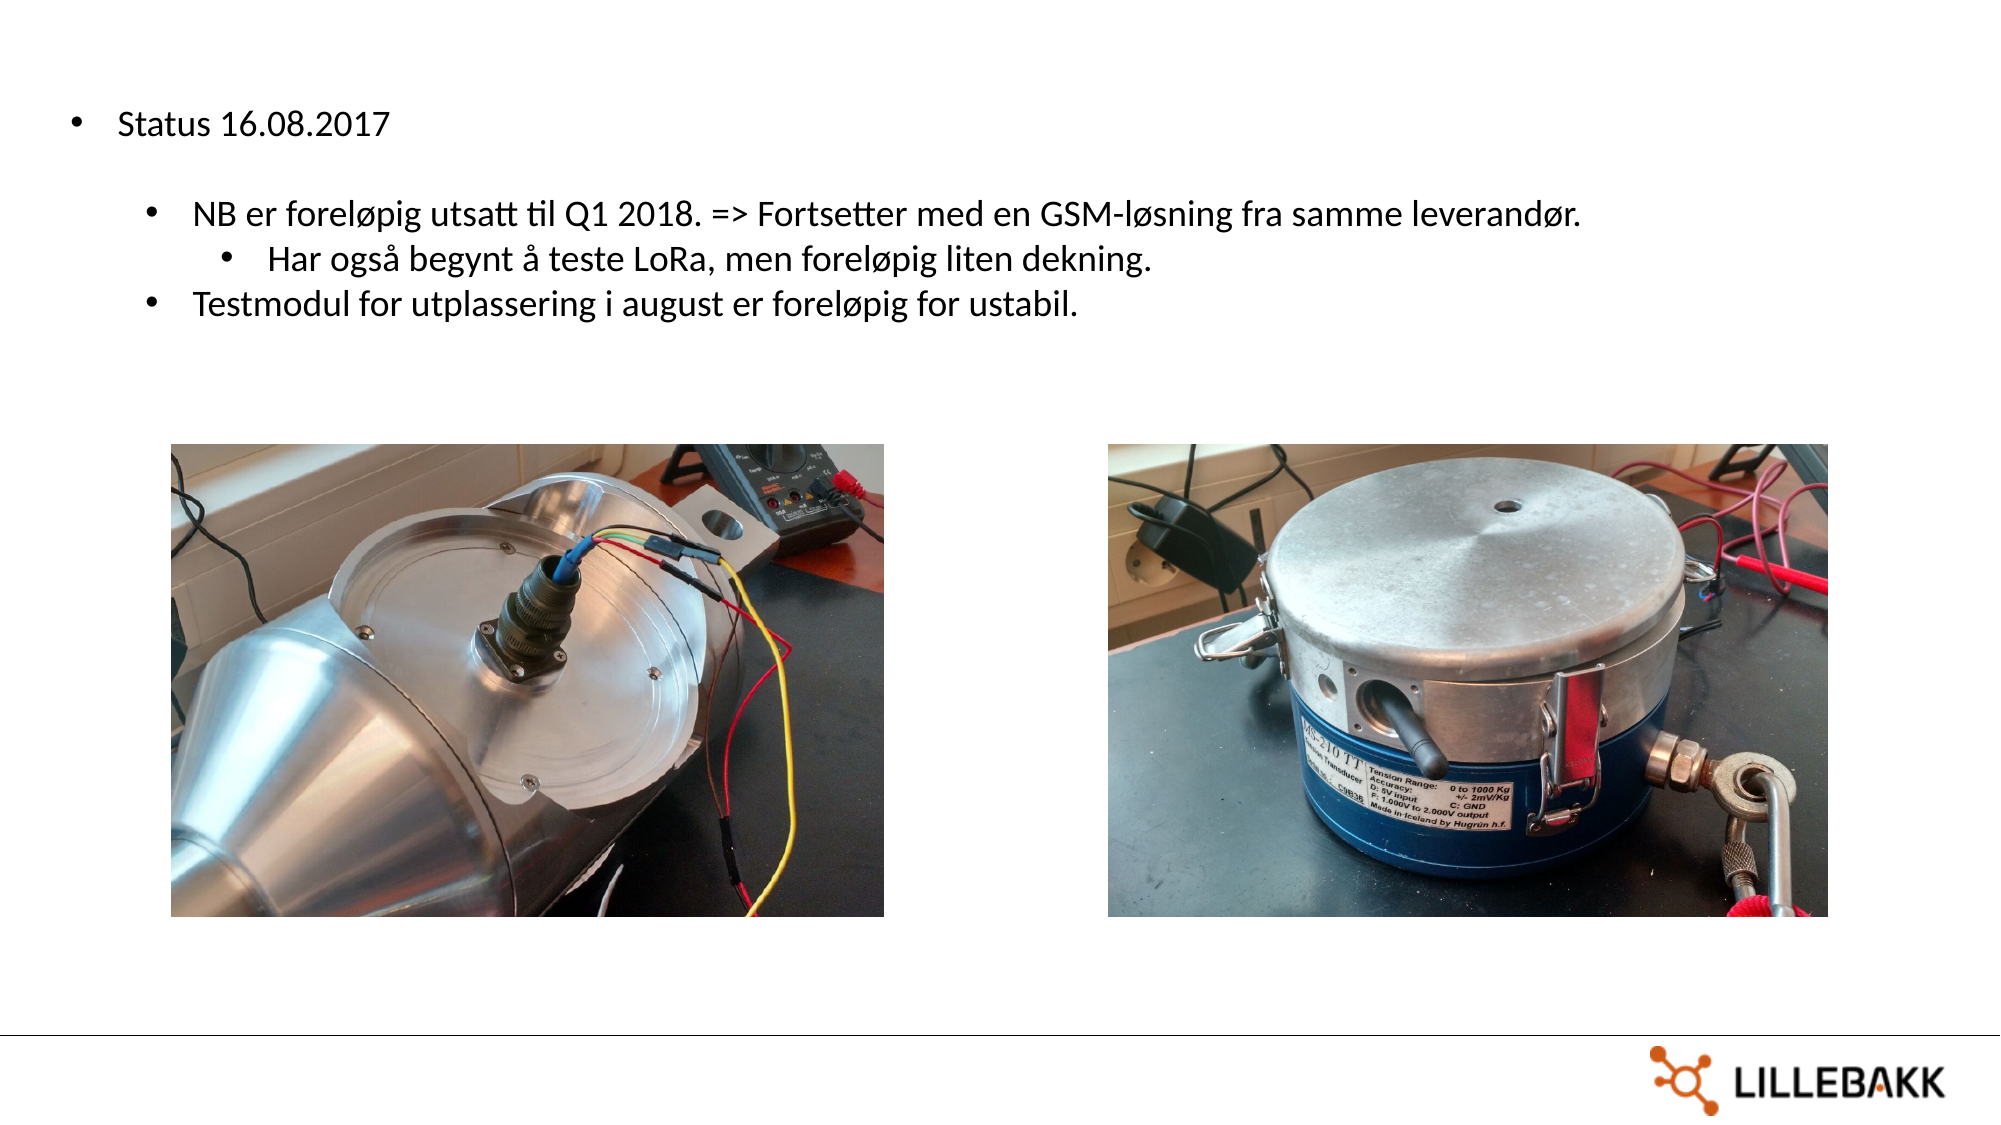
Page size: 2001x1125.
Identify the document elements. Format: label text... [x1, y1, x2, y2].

picture [1650, 1046, 1947, 1116]
picture [171, 444, 884, 917]
text_box Status 16.08.2017 NB er foreløpig utsatt til Q1 2018. => Fortsetter med en GSM-løsning fra samme leverandør. Har også begynt å teste LoRa, men foreløpig liten dekning. Testmodul for utplassering i august er foreløpig for ustabil. [55, 91, 1949, 377]
picture [1108, 444, 1828, 917]
